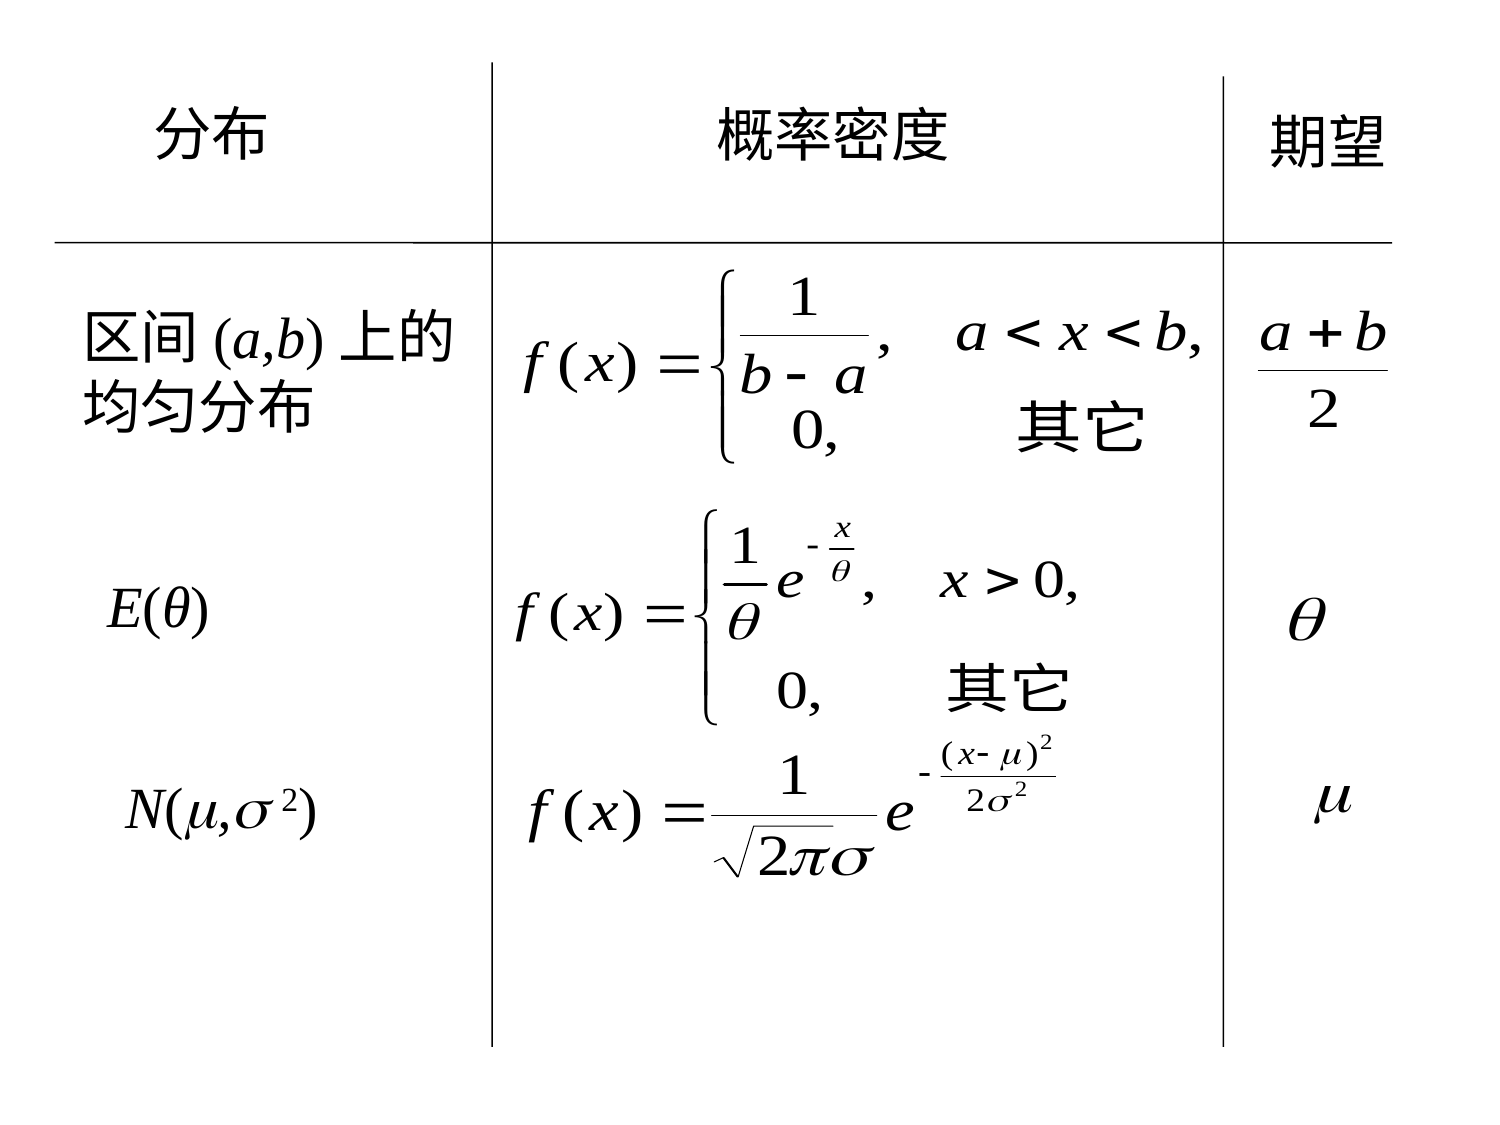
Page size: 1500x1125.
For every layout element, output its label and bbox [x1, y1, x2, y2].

text_box [79, 266, 1392, 469]
text_box [107, 727, 1359, 882]
text_box [54, 62, 1403, 1048]
text_box [91, 496, 1341, 739]
